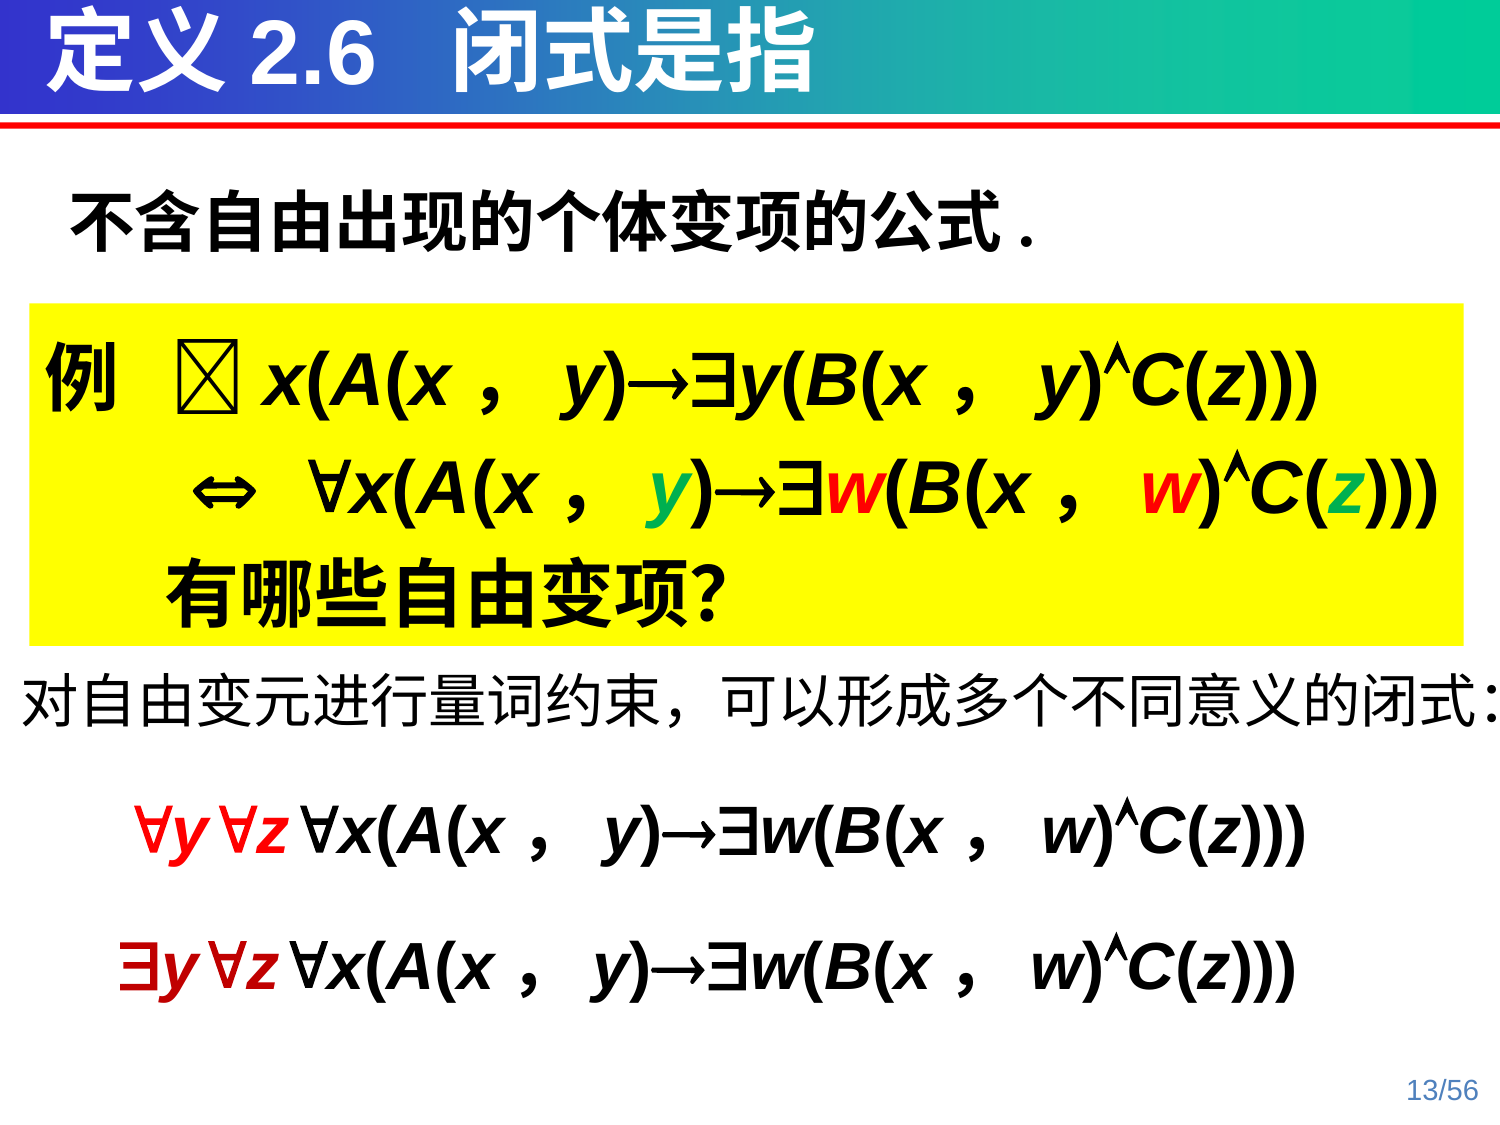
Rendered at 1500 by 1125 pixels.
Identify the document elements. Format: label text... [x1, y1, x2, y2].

slide_number 13/56 [1143, 1063, 1495, 1125]
list 不含自由出现的个体变项的公式. [53, 172, 1447, 303]
text_box yzx(A(x，y)w(B(x，w)C(z))) [102, 915, 1313, 1011]
title 定义2.6 闭式是指 [29, 0, 1380, 101]
picture [0, 0, 1500, 114]
text_box 对自由变元进行量词约束，可以形成多个不同意义的闭式： [6, 656, 1500, 742]
text_box yzx(A(x，y)w(B(x，w)C(z))) [109, 779, 1324, 875]
text_box 例 x(A(x，y)y(B(x，y)C(z)))  x(A(x，y)w(B(x，w)C(z))) 有哪些自由变项？ [29, 303, 1464, 646]
